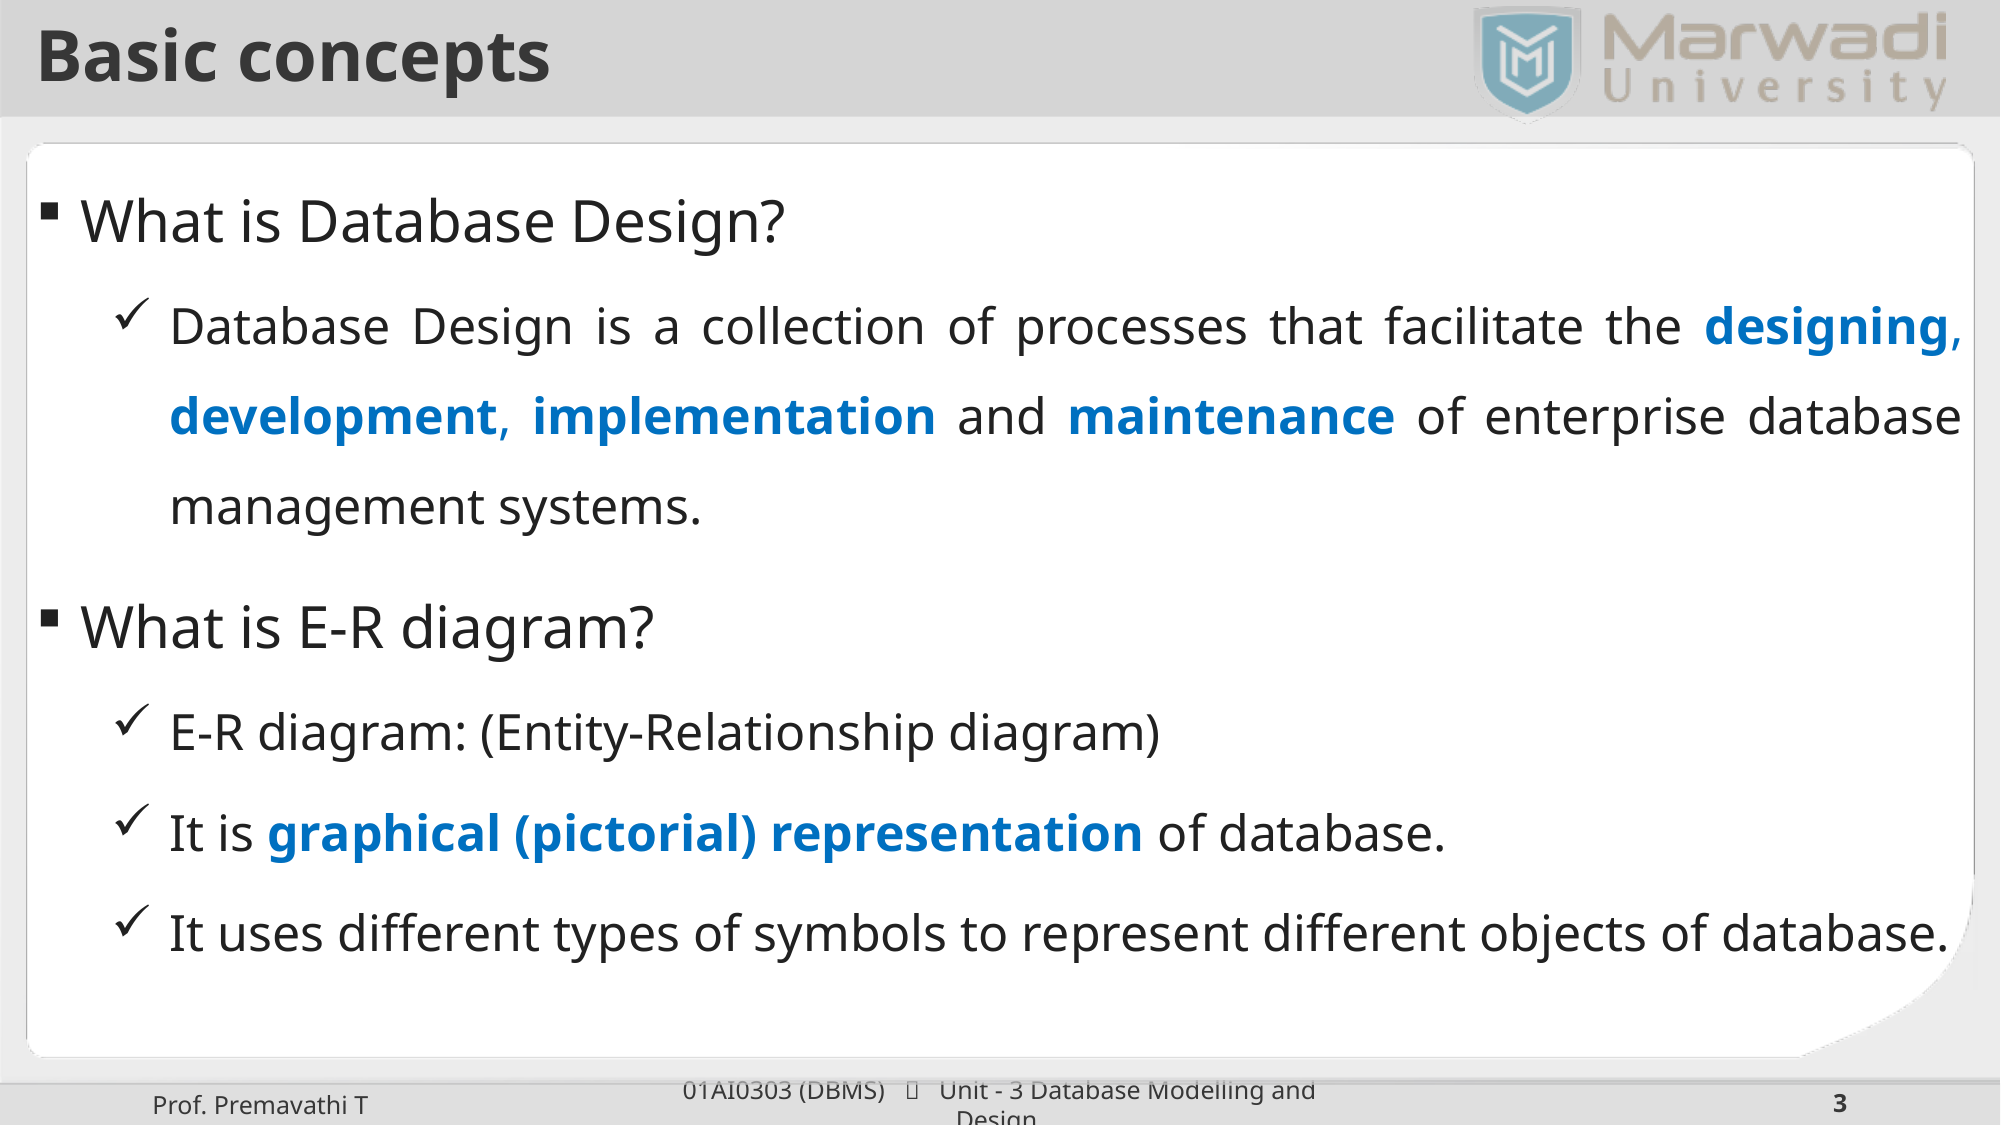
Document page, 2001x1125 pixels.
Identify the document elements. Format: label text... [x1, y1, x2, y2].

title Basic concepts [0, 0, 2000, 117]
list What is Database Design? Database Design is a collection of processes that facilitate the designing, development, implementation and maintenance of enterprise database management systems. What is E-R diagram? E-R diagram: (Entity-Relationship diagram) It is graphical (pictorial) representation of database. It uses different types of symbols to represent different objects of database. [21, 141, 1979, 1059]
picture [0, 117, 2000, 1085]
